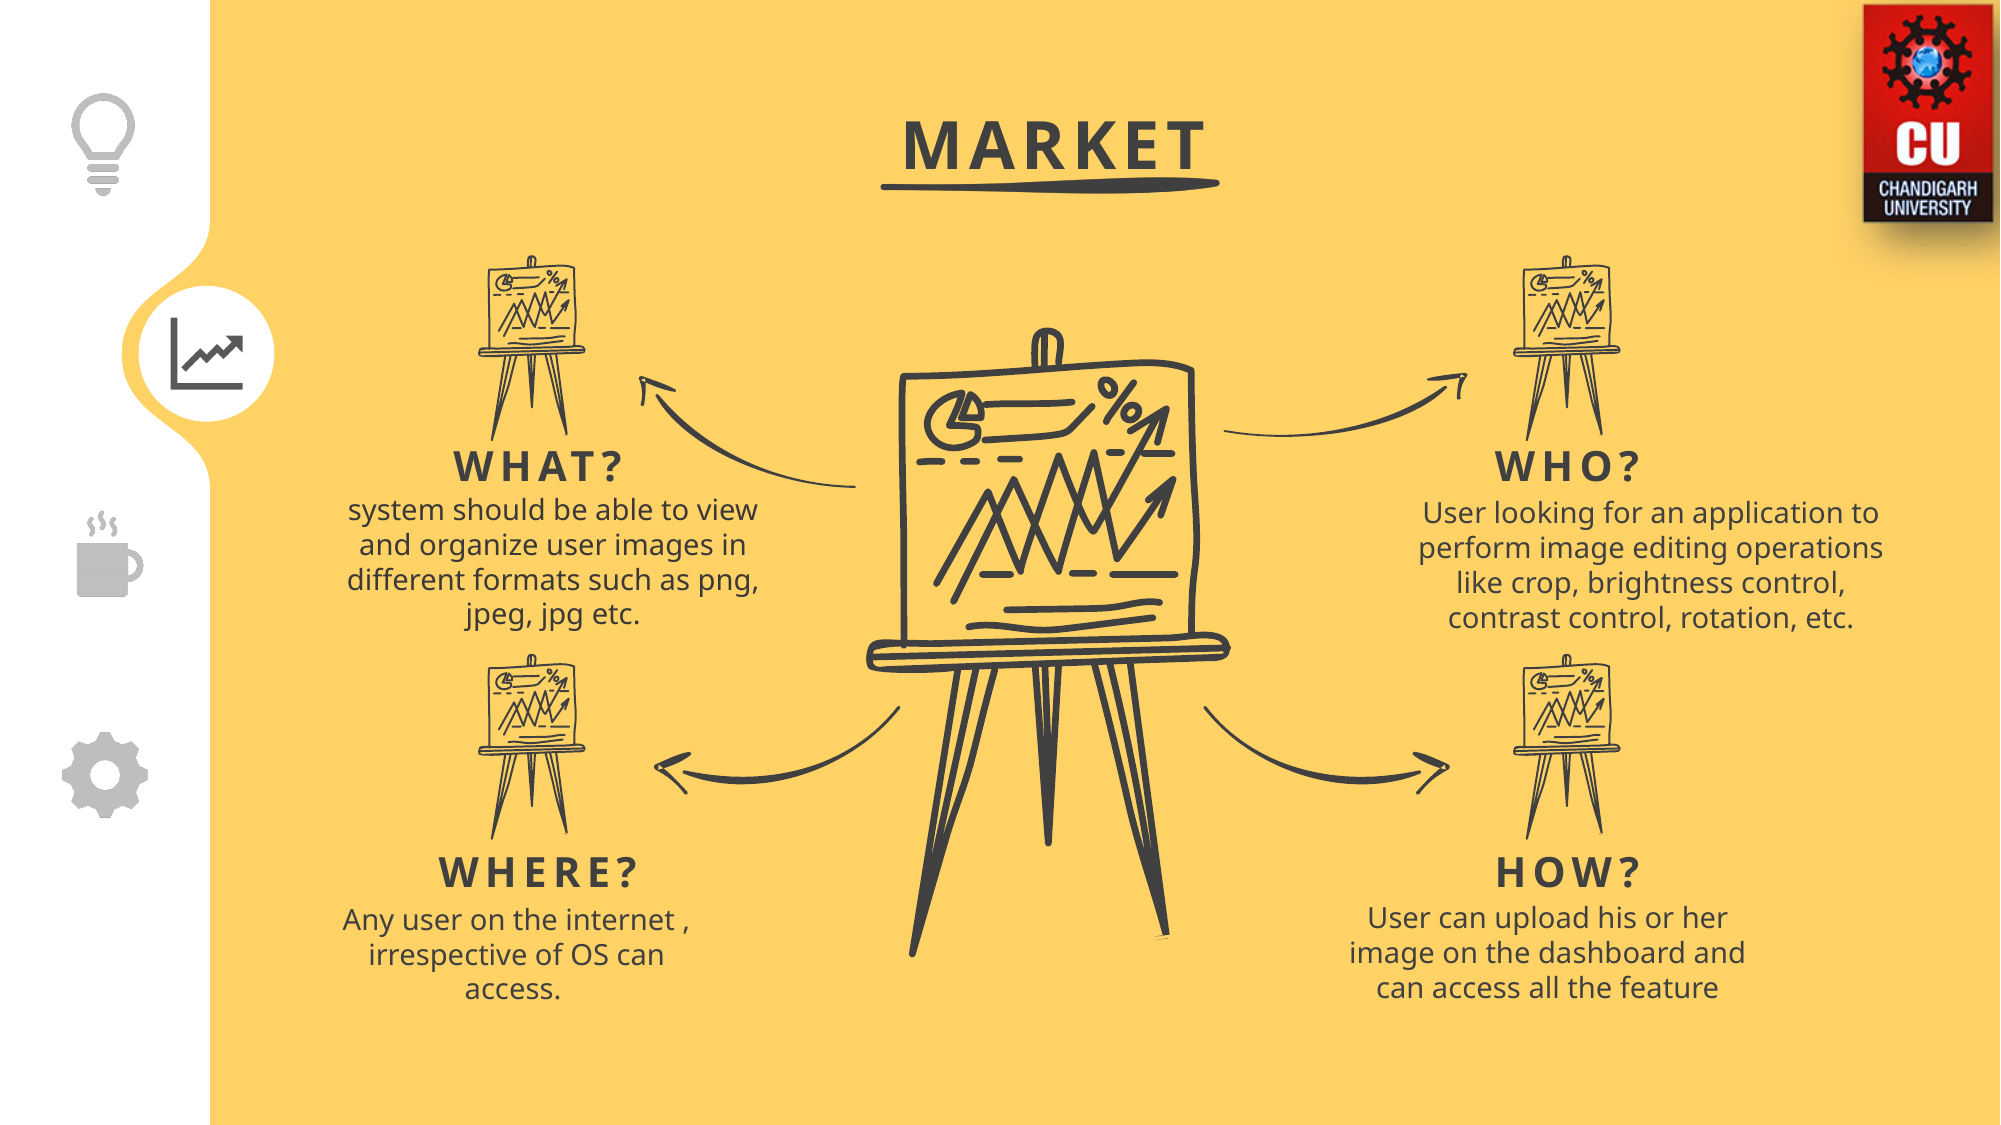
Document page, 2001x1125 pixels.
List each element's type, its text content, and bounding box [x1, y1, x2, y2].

text_box MARKET [885, 95, 1220, 175]
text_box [632, 389, 862, 476]
text_box system should be able to view and organize user images in different formats such as png, jpeg, jpg etc. [331, 483, 776, 639]
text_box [478, 653, 586, 840]
text_box [0, 0, 211, 1125]
text_box User looking for an application to perform image editing operations like crop, brightness control, contrast control, rotation, etc. [1390, 486, 1912, 642]
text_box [666, 674, 866, 802]
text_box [866, 327, 1232, 958]
picture [880, 168, 1220, 206]
text_box User can upload his or her image on the dashboard and can access all the feature [1325, 891, 1771, 1012]
picture [45, 86, 161, 203]
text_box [1513, 255, 1621, 442]
picture [45, 715, 165, 835]
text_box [1232, 674, 1438, 802]
text_box WHAT? [438, 431, 637, 483]
picture [52, 303, 154, 404]
text_box WHO? [1480, 431, 1655, 486]
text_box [1232, 363, 1466, 443]
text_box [1513, 653, 1621, 840]
text_box HOW? [1479, 838, 1655, 891]
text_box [478, 255, 586, 442]
picture [1847, 0, 2001, 247]
text_box WHERE? [423, 838, 652, 893]
text_box Any user on the internet , irrespective of OS can access. [313, 893, 720, 1014]
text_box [138, 285, 275, 422]
picture [59, 502, 161, 605]
